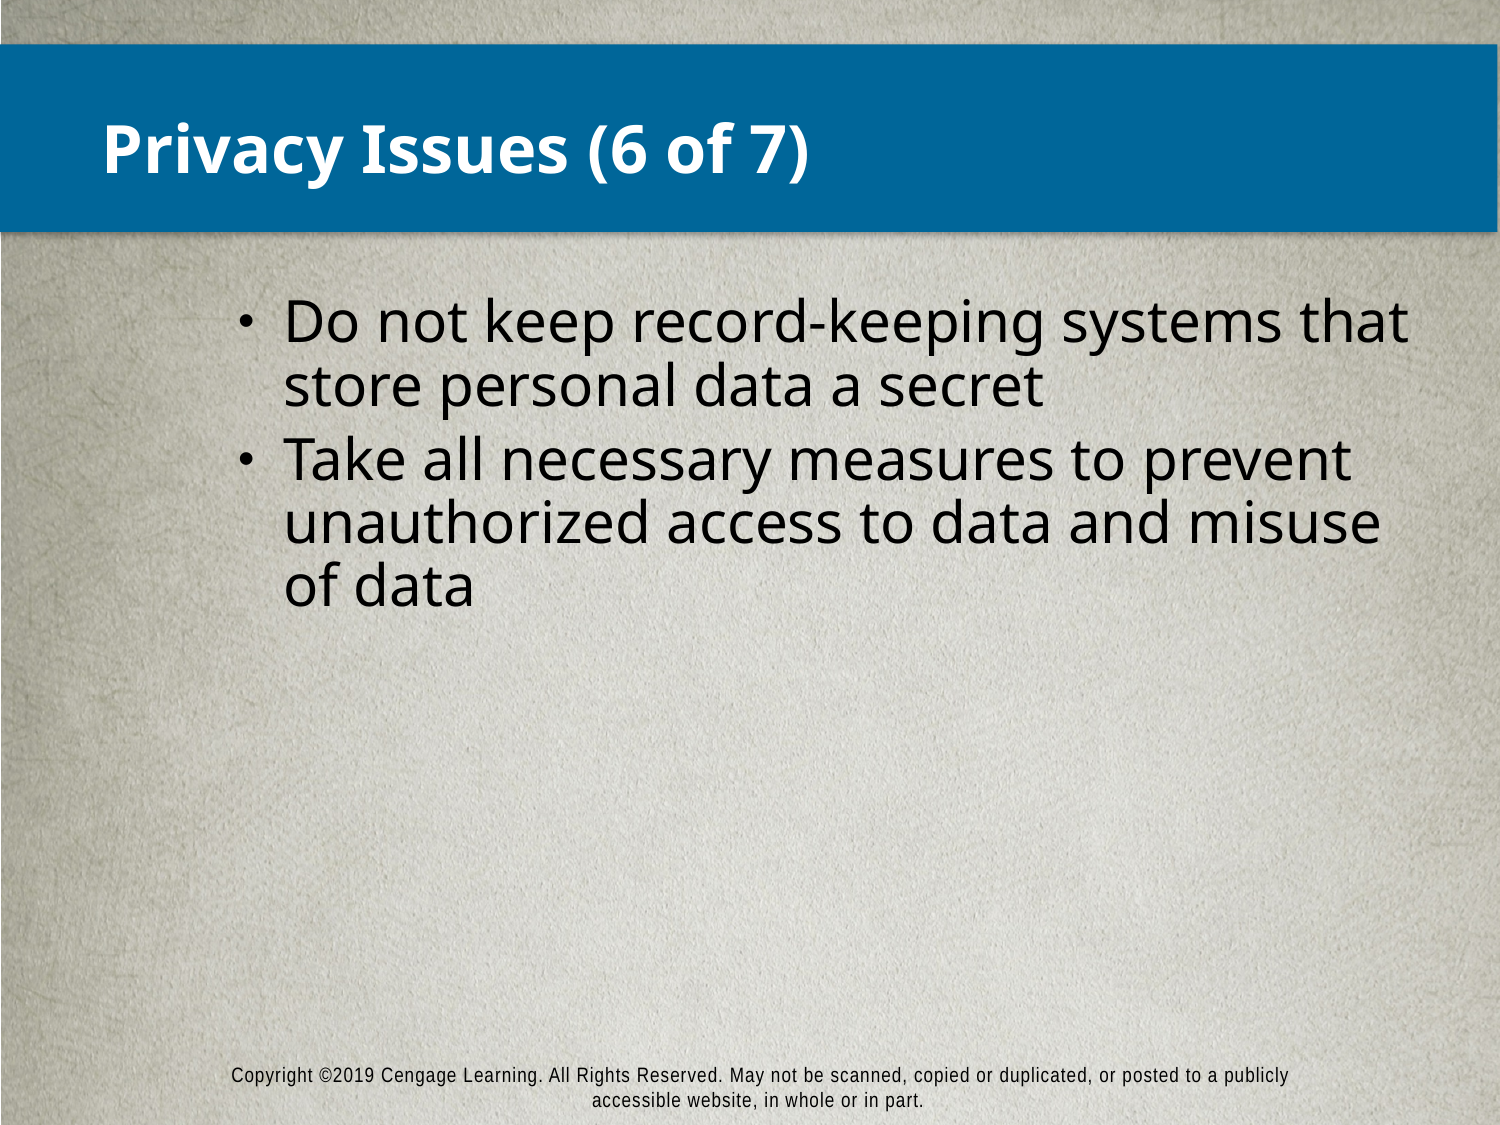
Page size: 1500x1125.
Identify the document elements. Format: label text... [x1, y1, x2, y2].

list Do not keep record-keeping systems that store personal data a secret Take all necessary measures to prevent unauthorized access to data and misuse of data [163, 285, 1447, 945]
picture [2, 0, 1499, 1125]
title Privacy Issues (6 of 7) [86, 75, 1437, 220]
